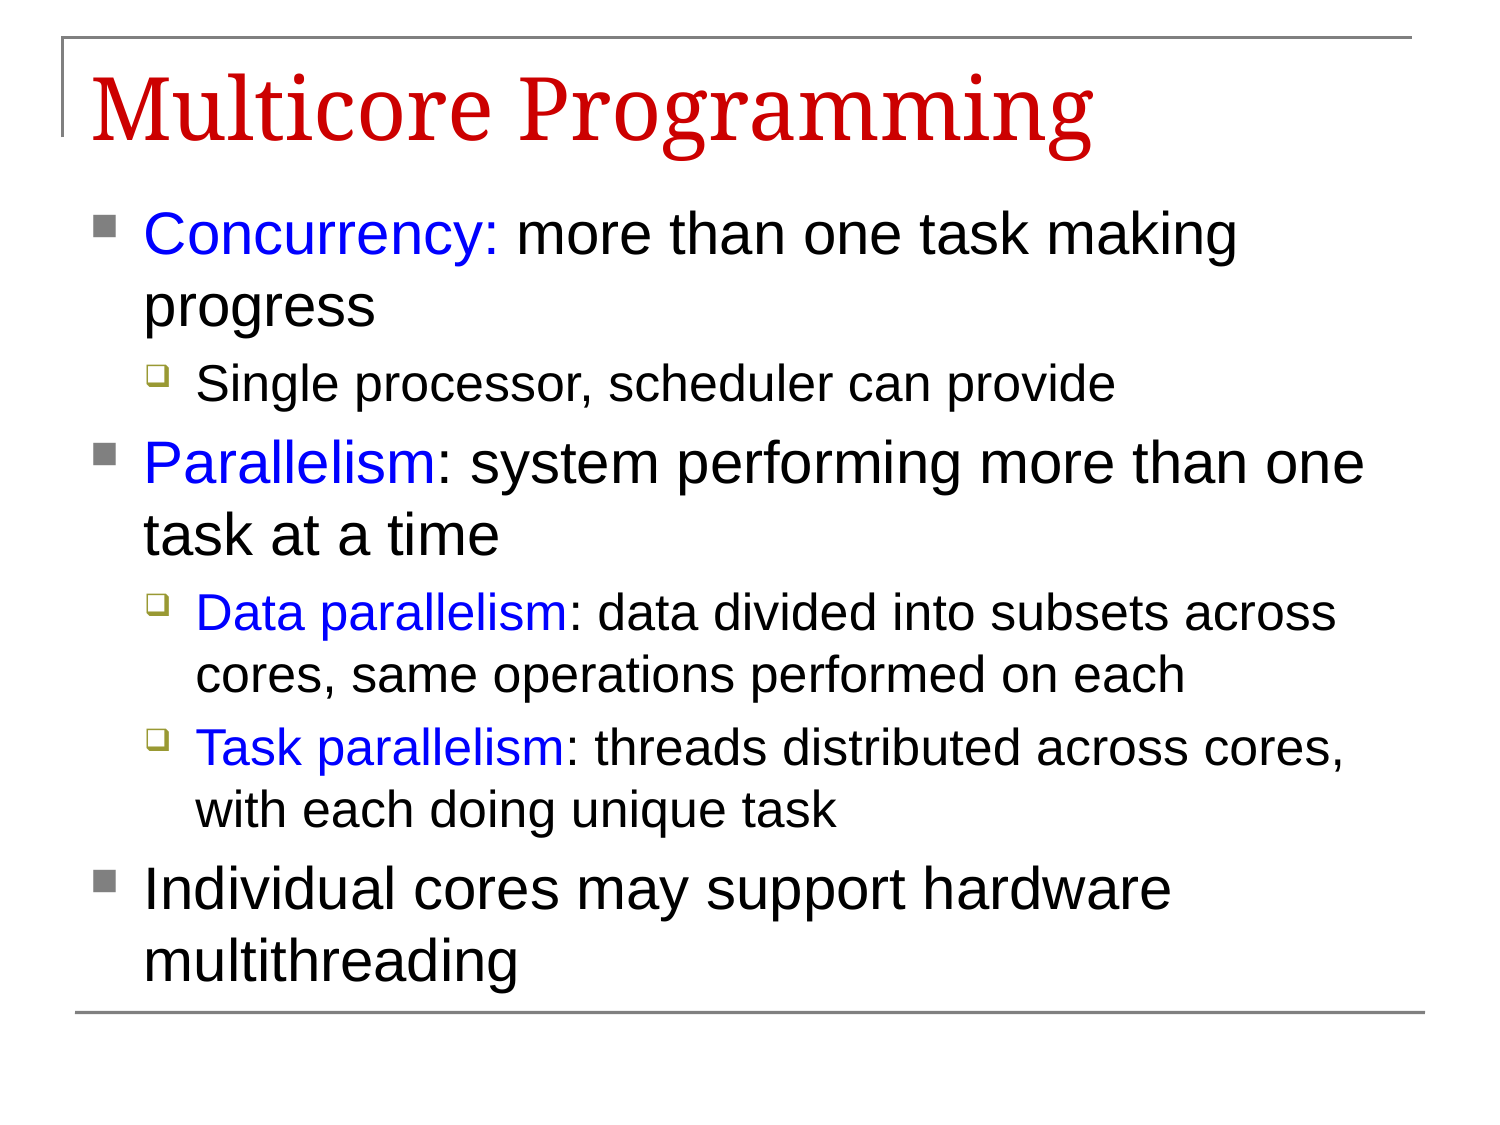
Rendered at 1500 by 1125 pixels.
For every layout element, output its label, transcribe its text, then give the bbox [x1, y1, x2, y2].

list Concurrency: more than one task making progress Single processor, scheduler can provide Parallelism: system performing more than one task at a time Data parallelism: data divided into subsets across cores, same operations performed on each Task parallelism: threads distributed across cores, with each doing unique task Individual cores may support hardware multithreading [75, 187, 1425, 1006]
title Multicore Programming [75, 45, 1425, 163]
